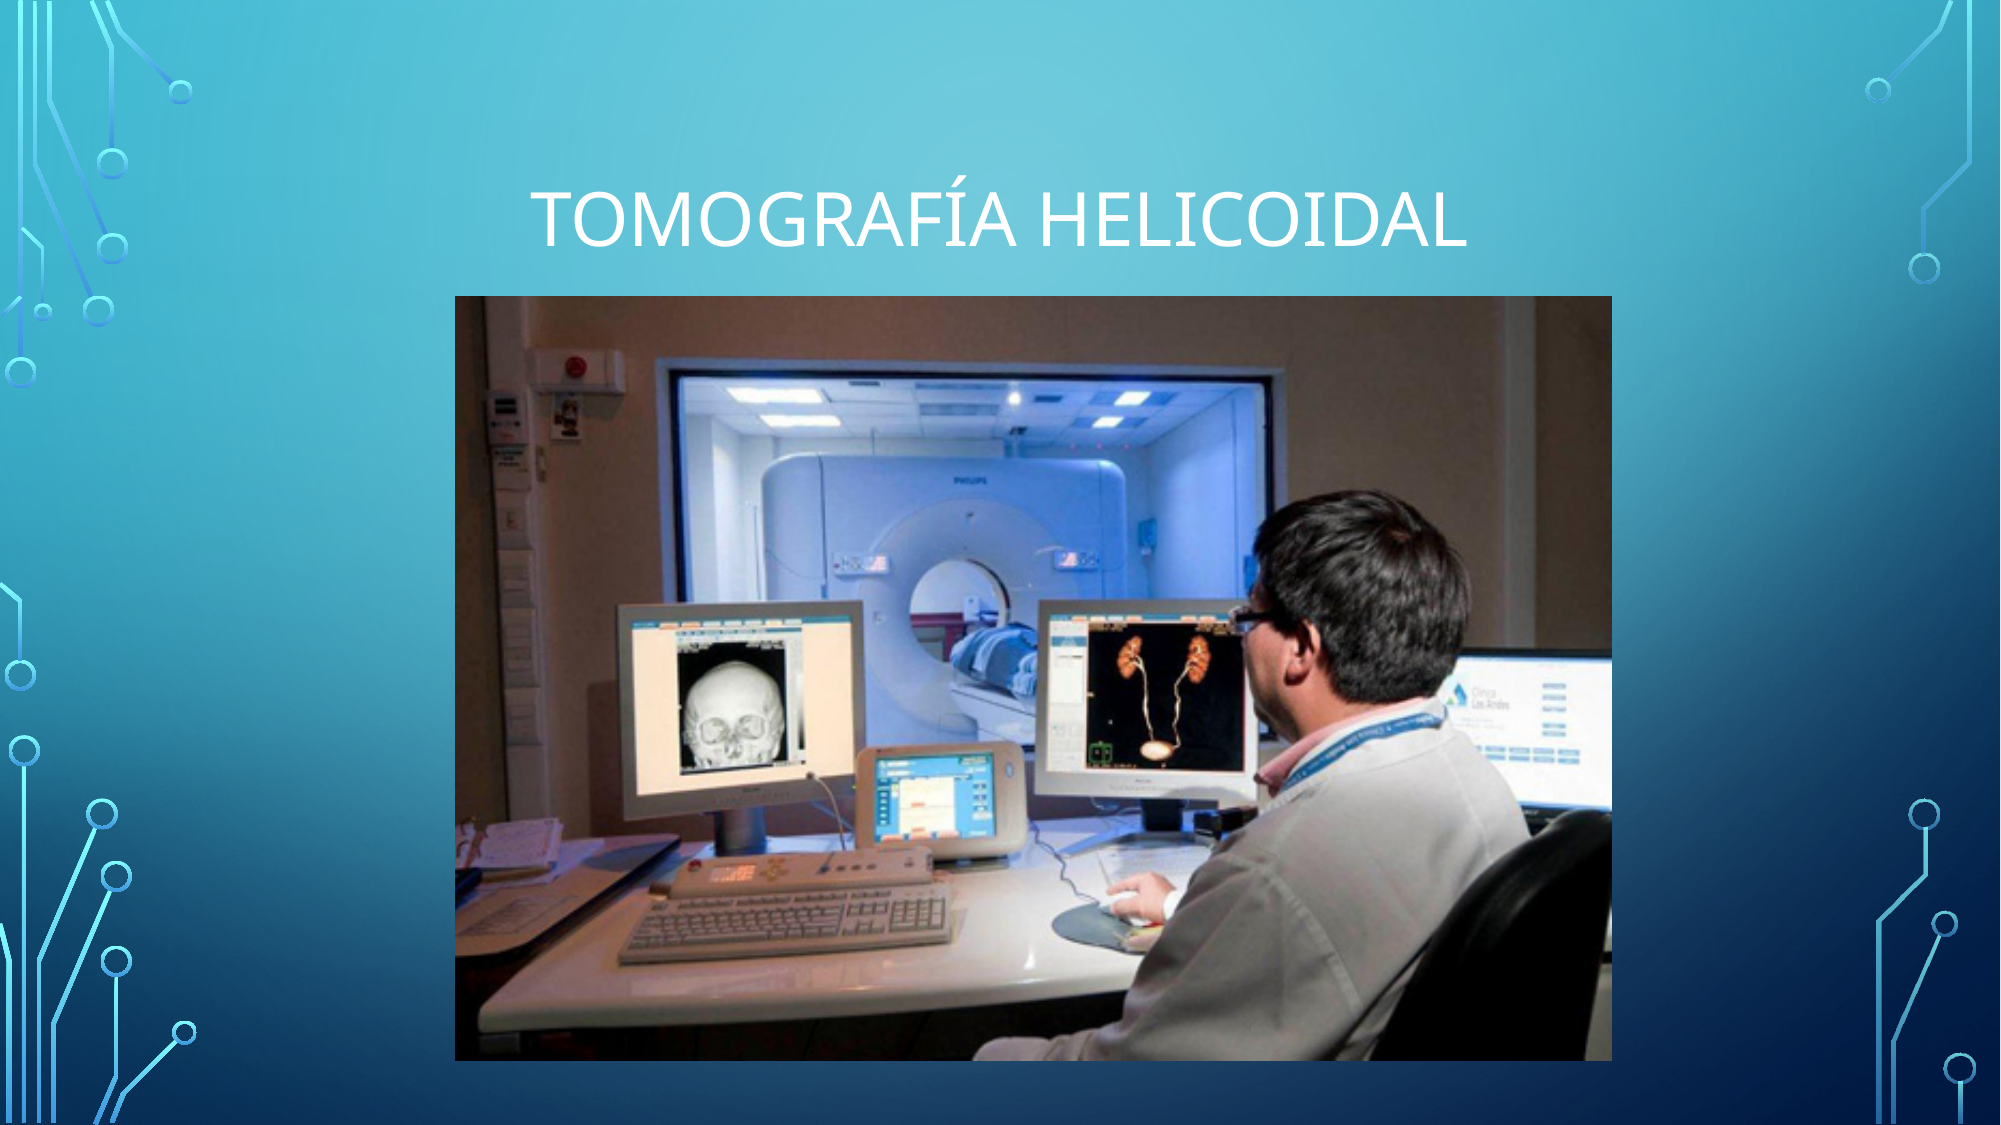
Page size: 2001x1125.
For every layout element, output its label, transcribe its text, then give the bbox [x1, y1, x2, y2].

title tomografía helicoidal [187, 101, 1813, 344]
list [455, 296, 1613, 1062]
